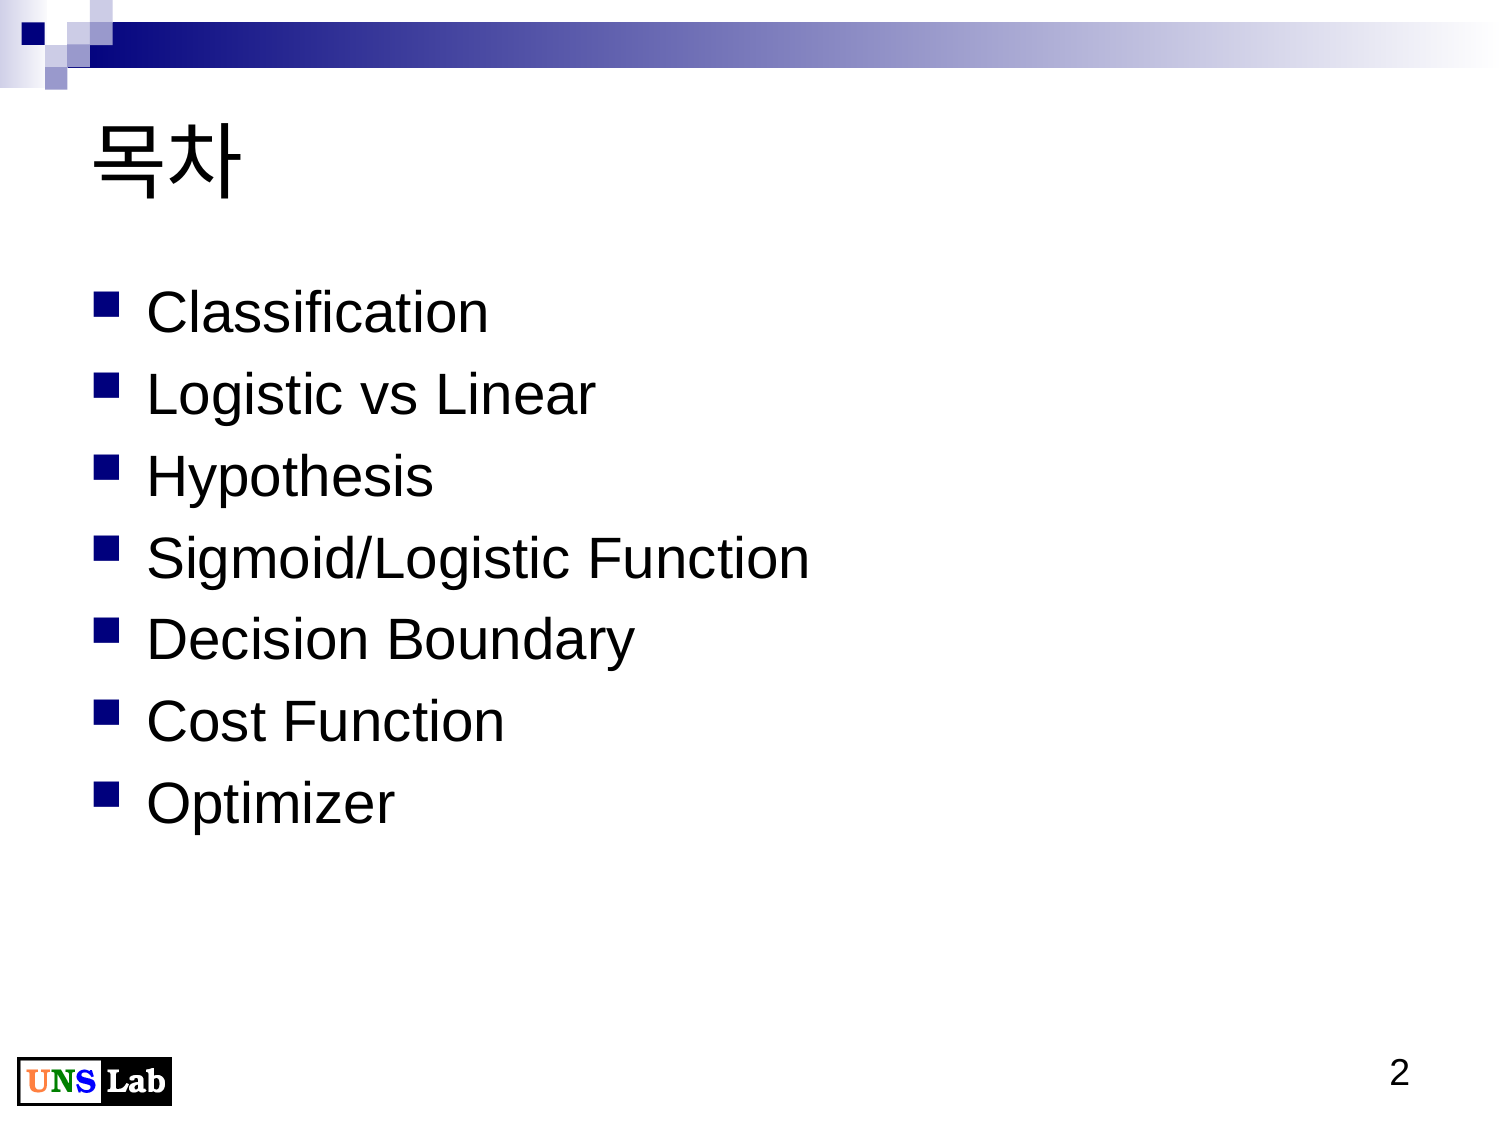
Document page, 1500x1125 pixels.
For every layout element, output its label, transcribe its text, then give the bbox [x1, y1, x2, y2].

slide_number 2 [1074, 1024, 1426, 1101]
picture [17, 1057, 172, 1106]
list Classification Logistic vs Linear Hypothesis Sigmoid/Logistic Function Decision Boundary Cost Function Optimizer [75, 267, 1425, 1012]
title 목차 [75, 75, 1425, 244]
